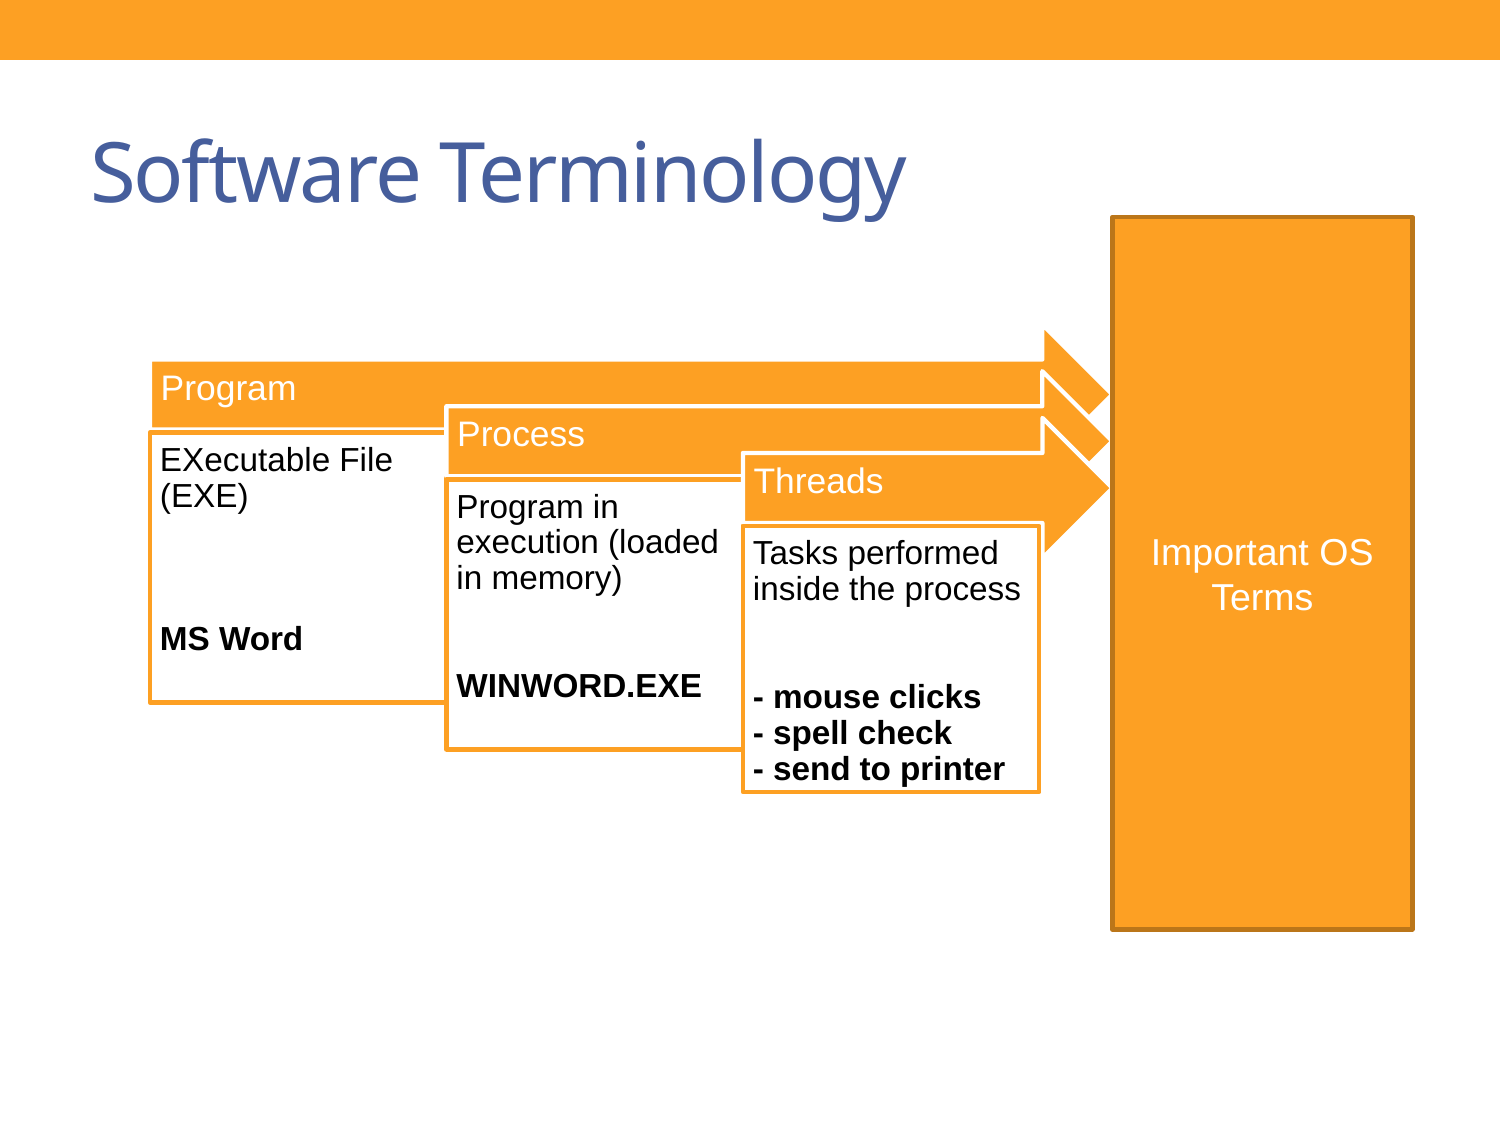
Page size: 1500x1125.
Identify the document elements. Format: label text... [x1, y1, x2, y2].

text_box Important OS Terms [1110, 215, 1415, 932]
title Software Terminology [75, 87, 1425, 250]
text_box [149, 224, 1113, 892]
